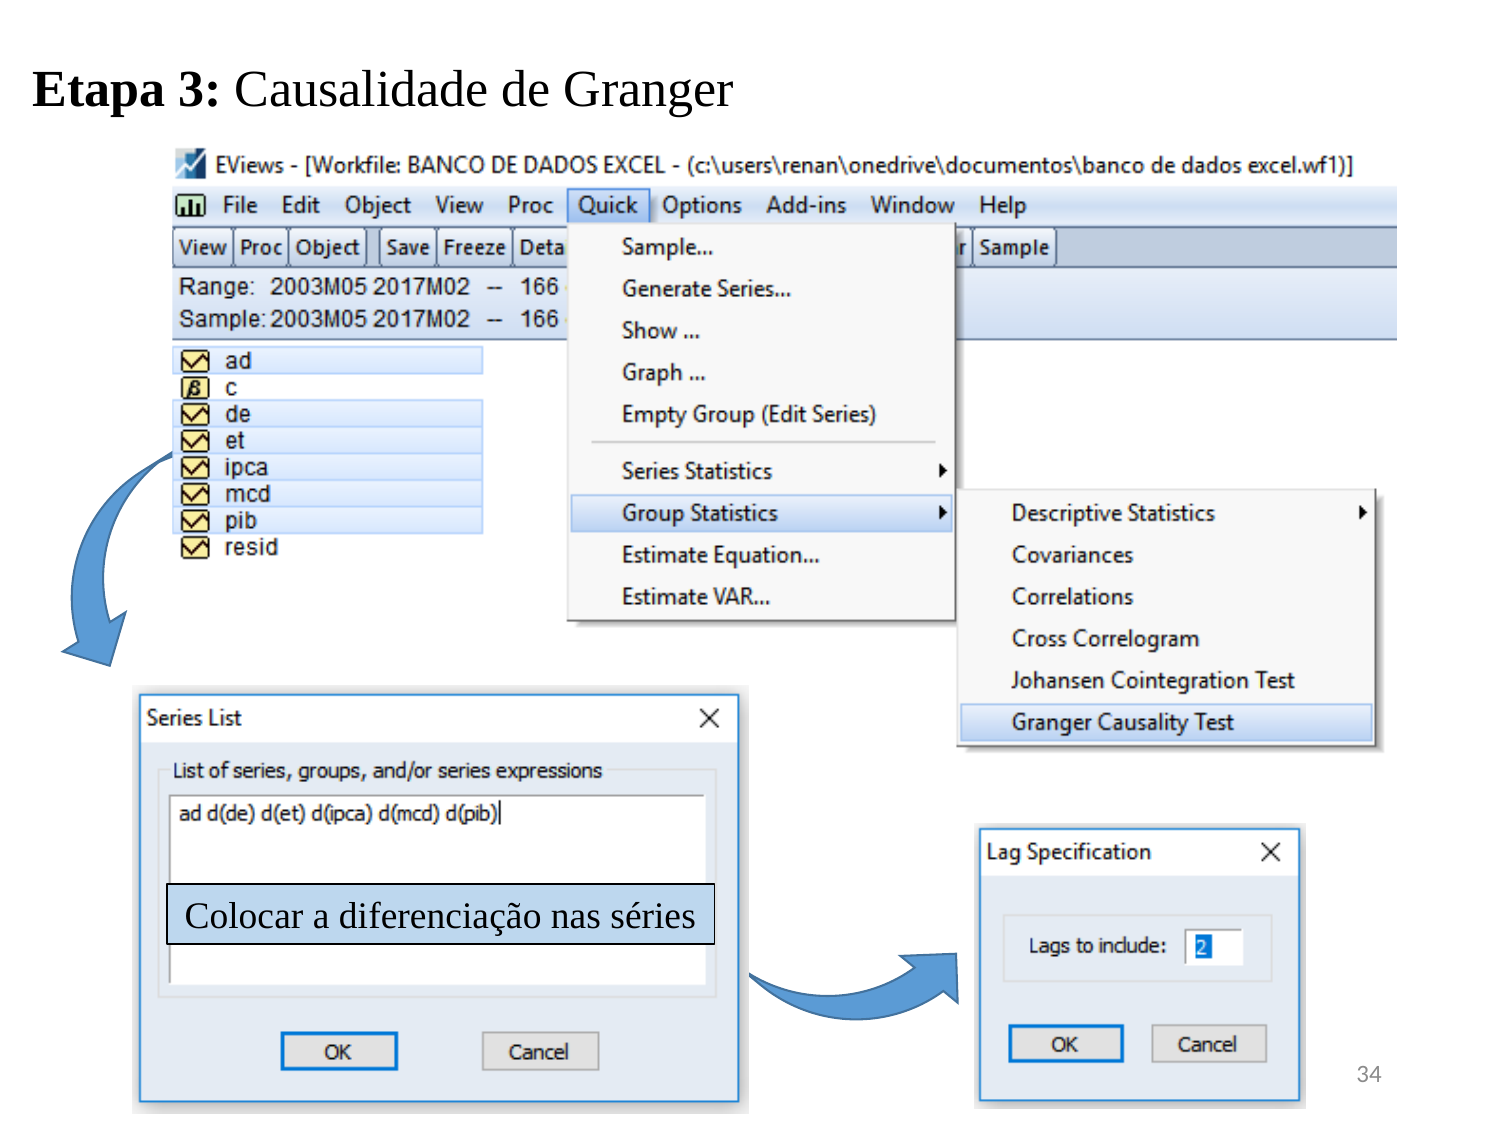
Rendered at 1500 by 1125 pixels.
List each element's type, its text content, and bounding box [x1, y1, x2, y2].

text_box [749, 952, 959, 1021]
slide_number 34 [1306, 1042, 1397, 1103]
picture [132, 143, 1397, 1114]
text_box [60, 451, 172, 668]
text_box Etapa 3: Causalidade de Granger [17, 47, 1465, 132]
picture [974, 823, 1306, 1109]
